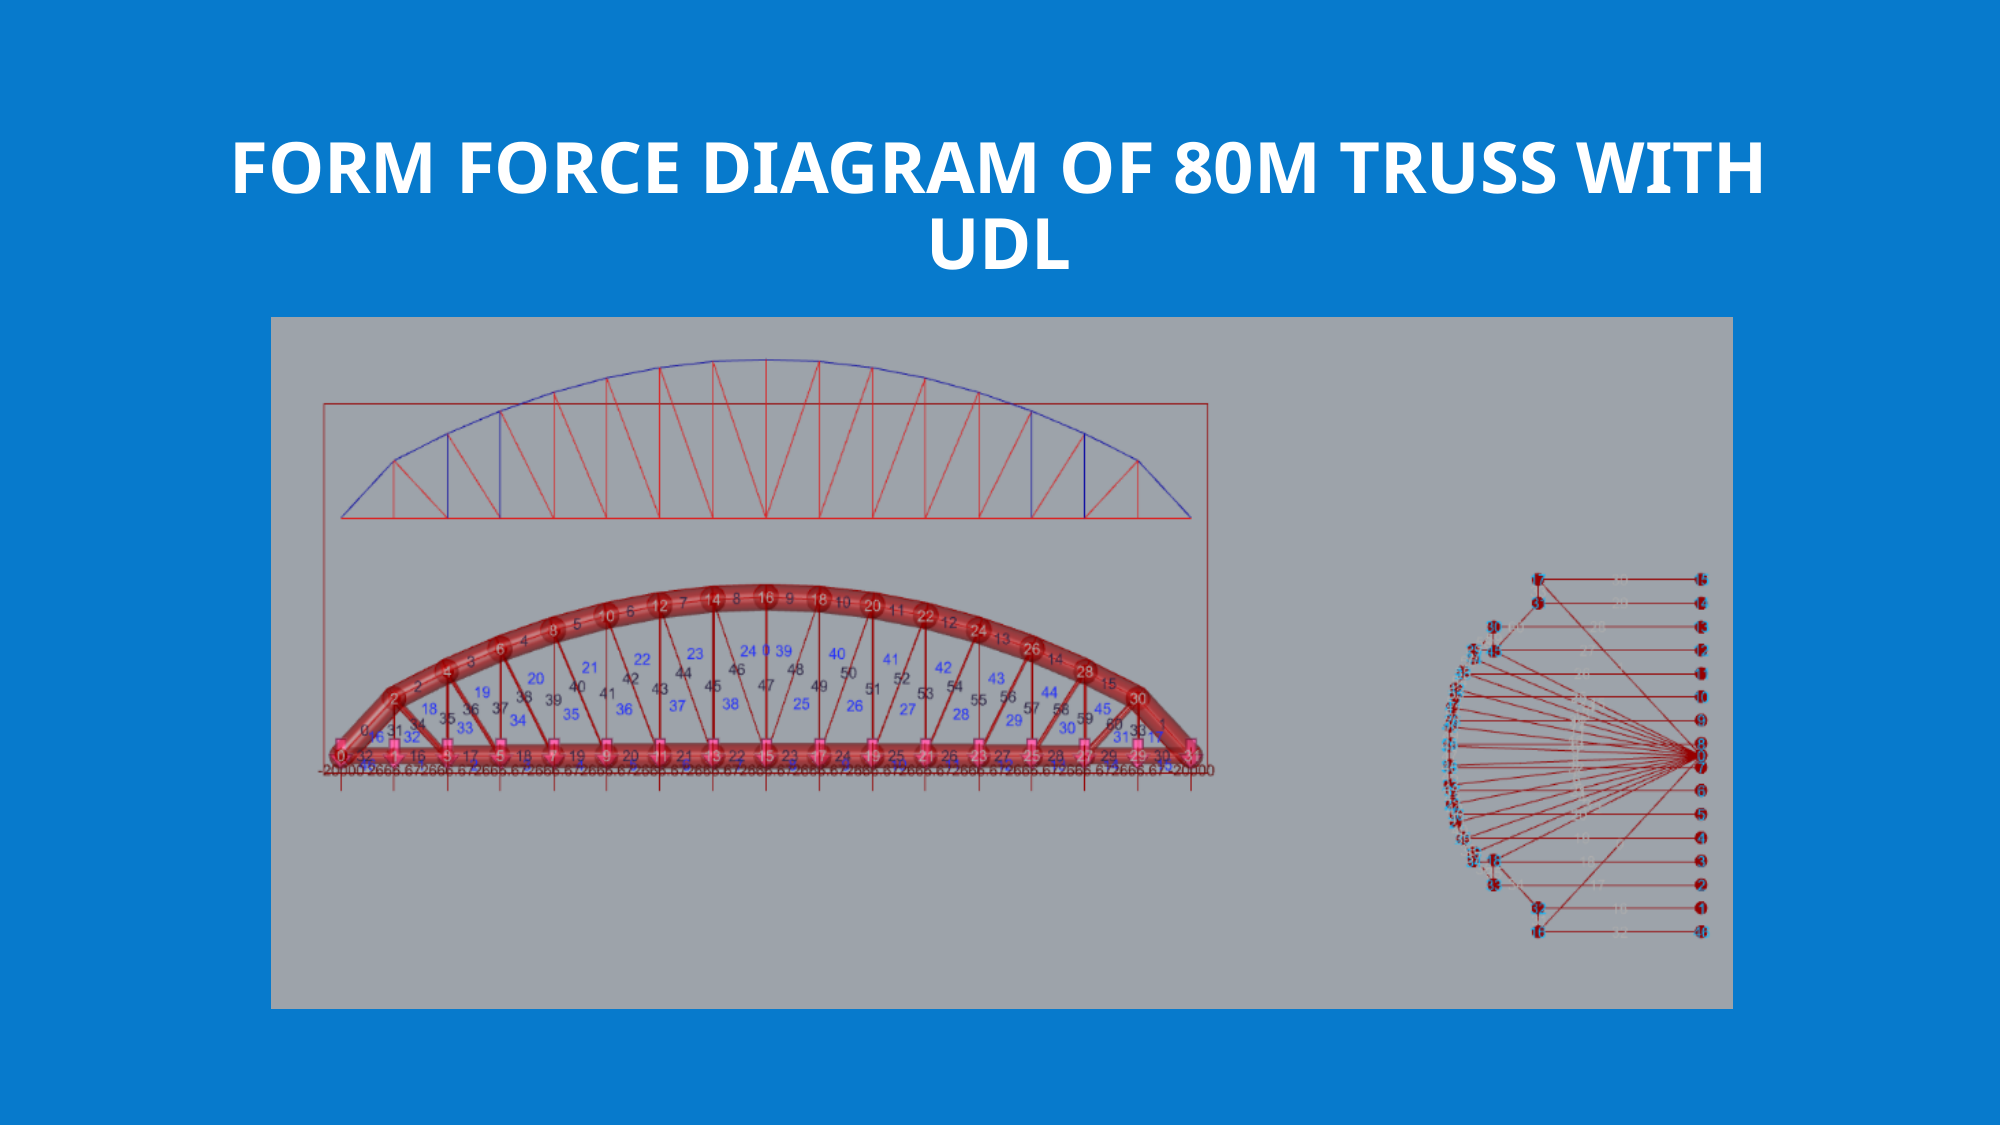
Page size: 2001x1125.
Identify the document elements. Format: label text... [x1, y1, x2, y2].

title FORM FORCE DIAGRAM OF 80M truss with udl [149, 99, 1849, 318]
picture [271, 317, 1734, 1010]
